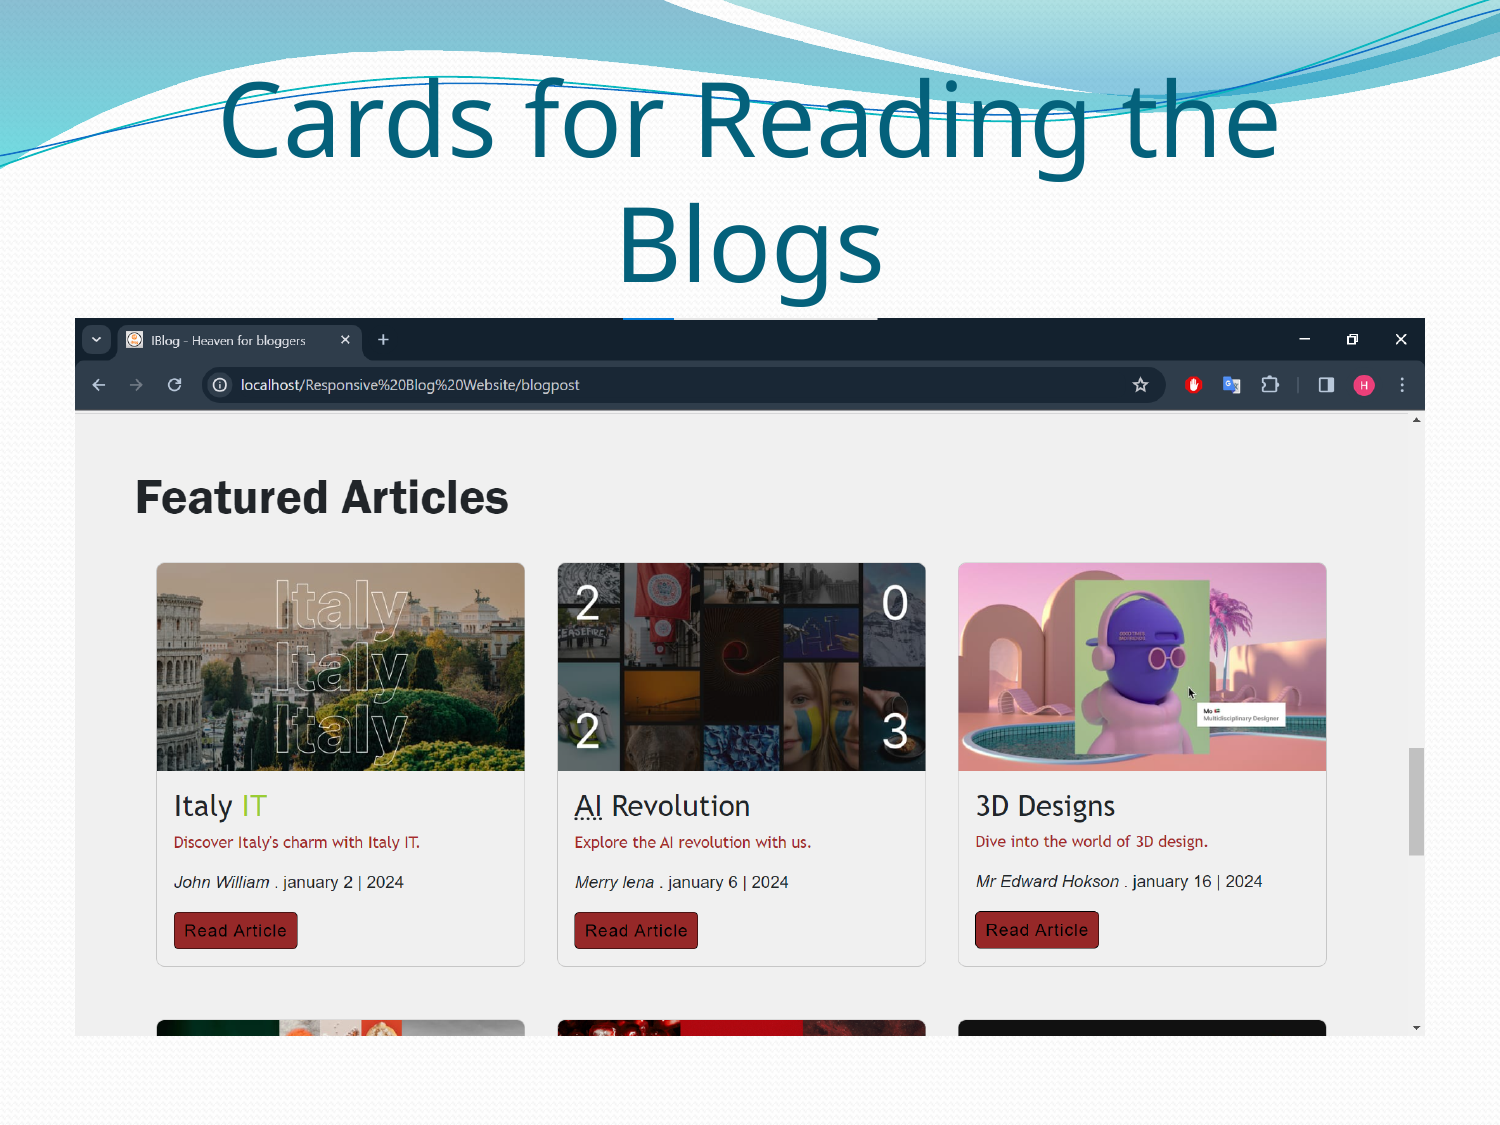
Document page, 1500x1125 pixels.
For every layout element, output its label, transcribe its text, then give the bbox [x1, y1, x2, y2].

title Cards for Reading the Blogs [75, 115, 1425, 303]
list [74, 318, 1426, 1037]
